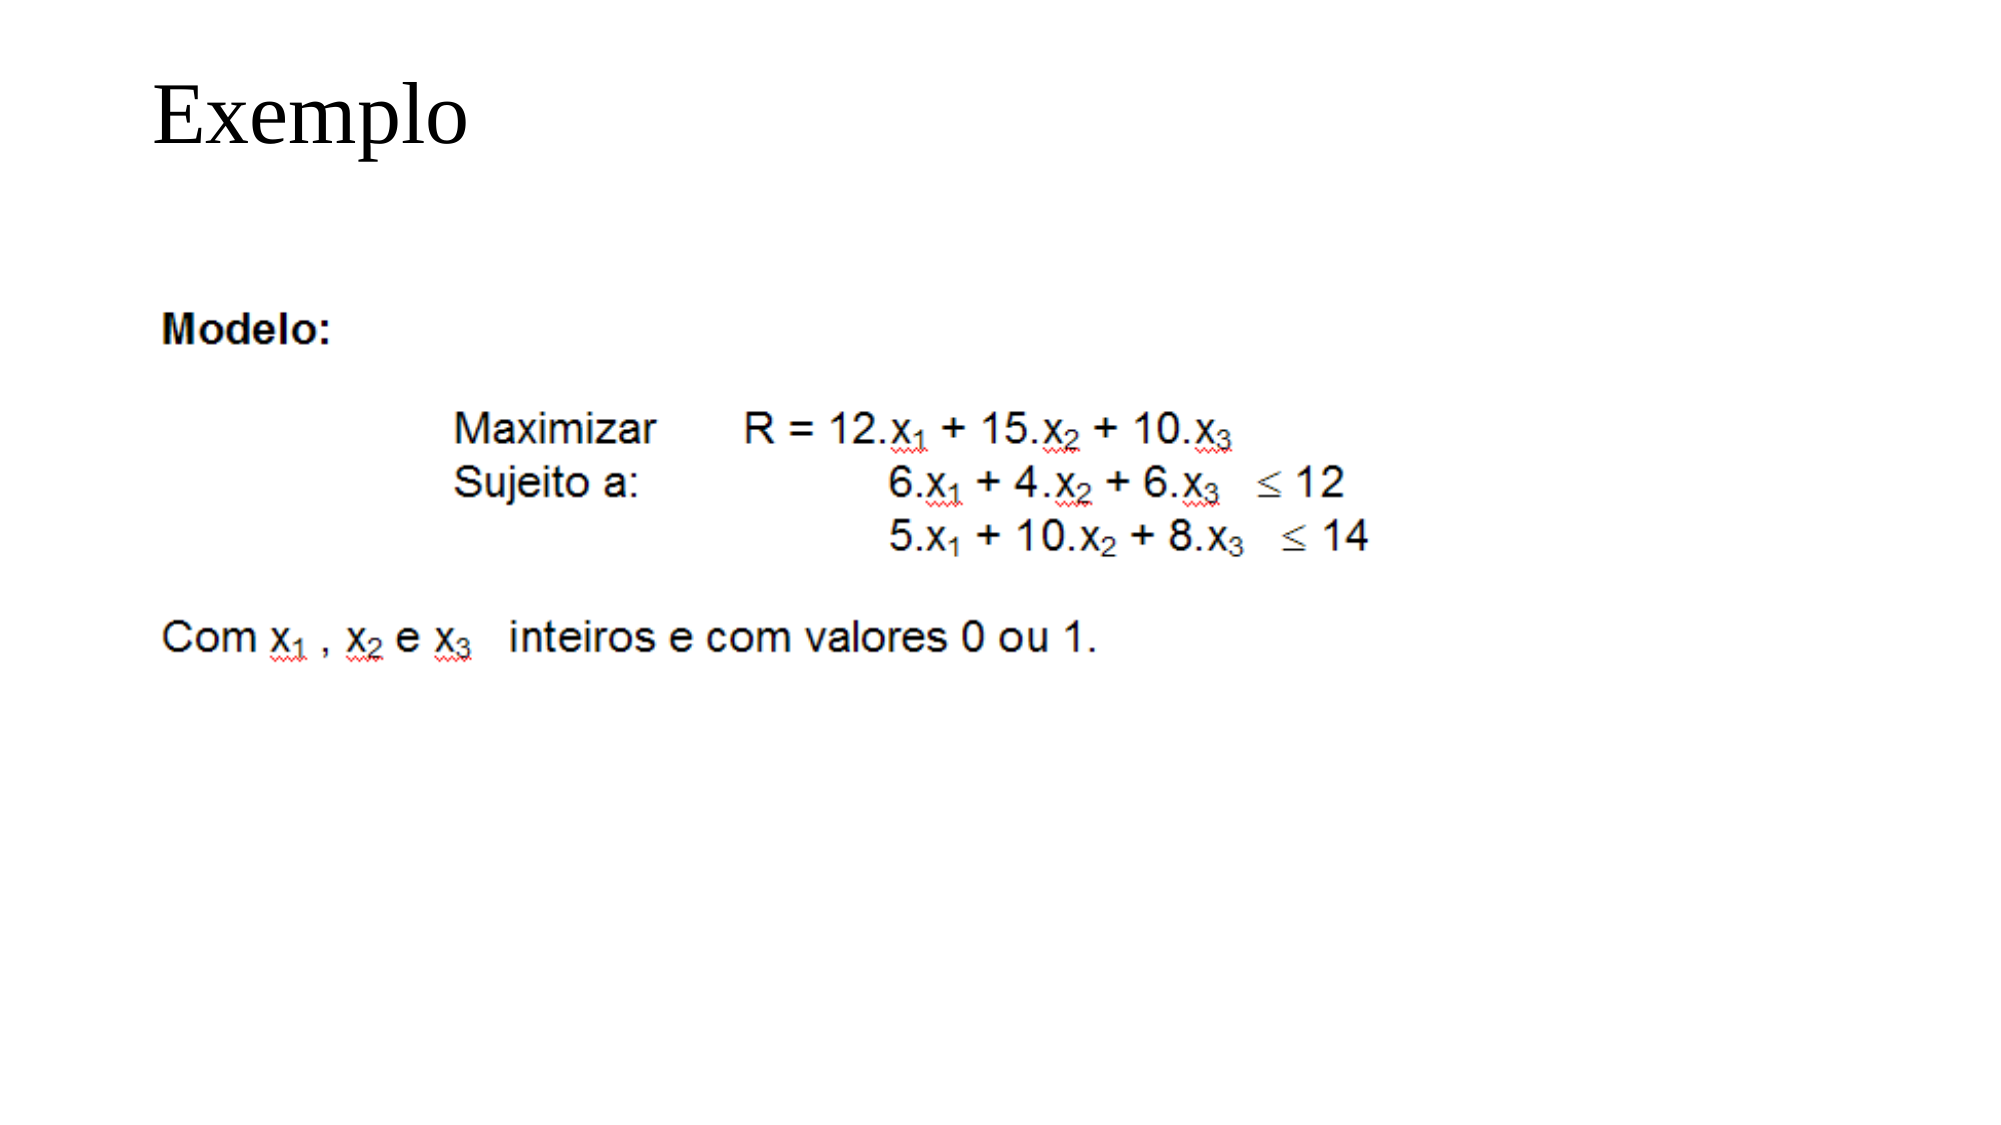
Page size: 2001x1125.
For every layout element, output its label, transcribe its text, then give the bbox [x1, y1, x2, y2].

text_box Exemplo [137, 59, 1863, 278]
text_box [137, 297, 1475, 698]
